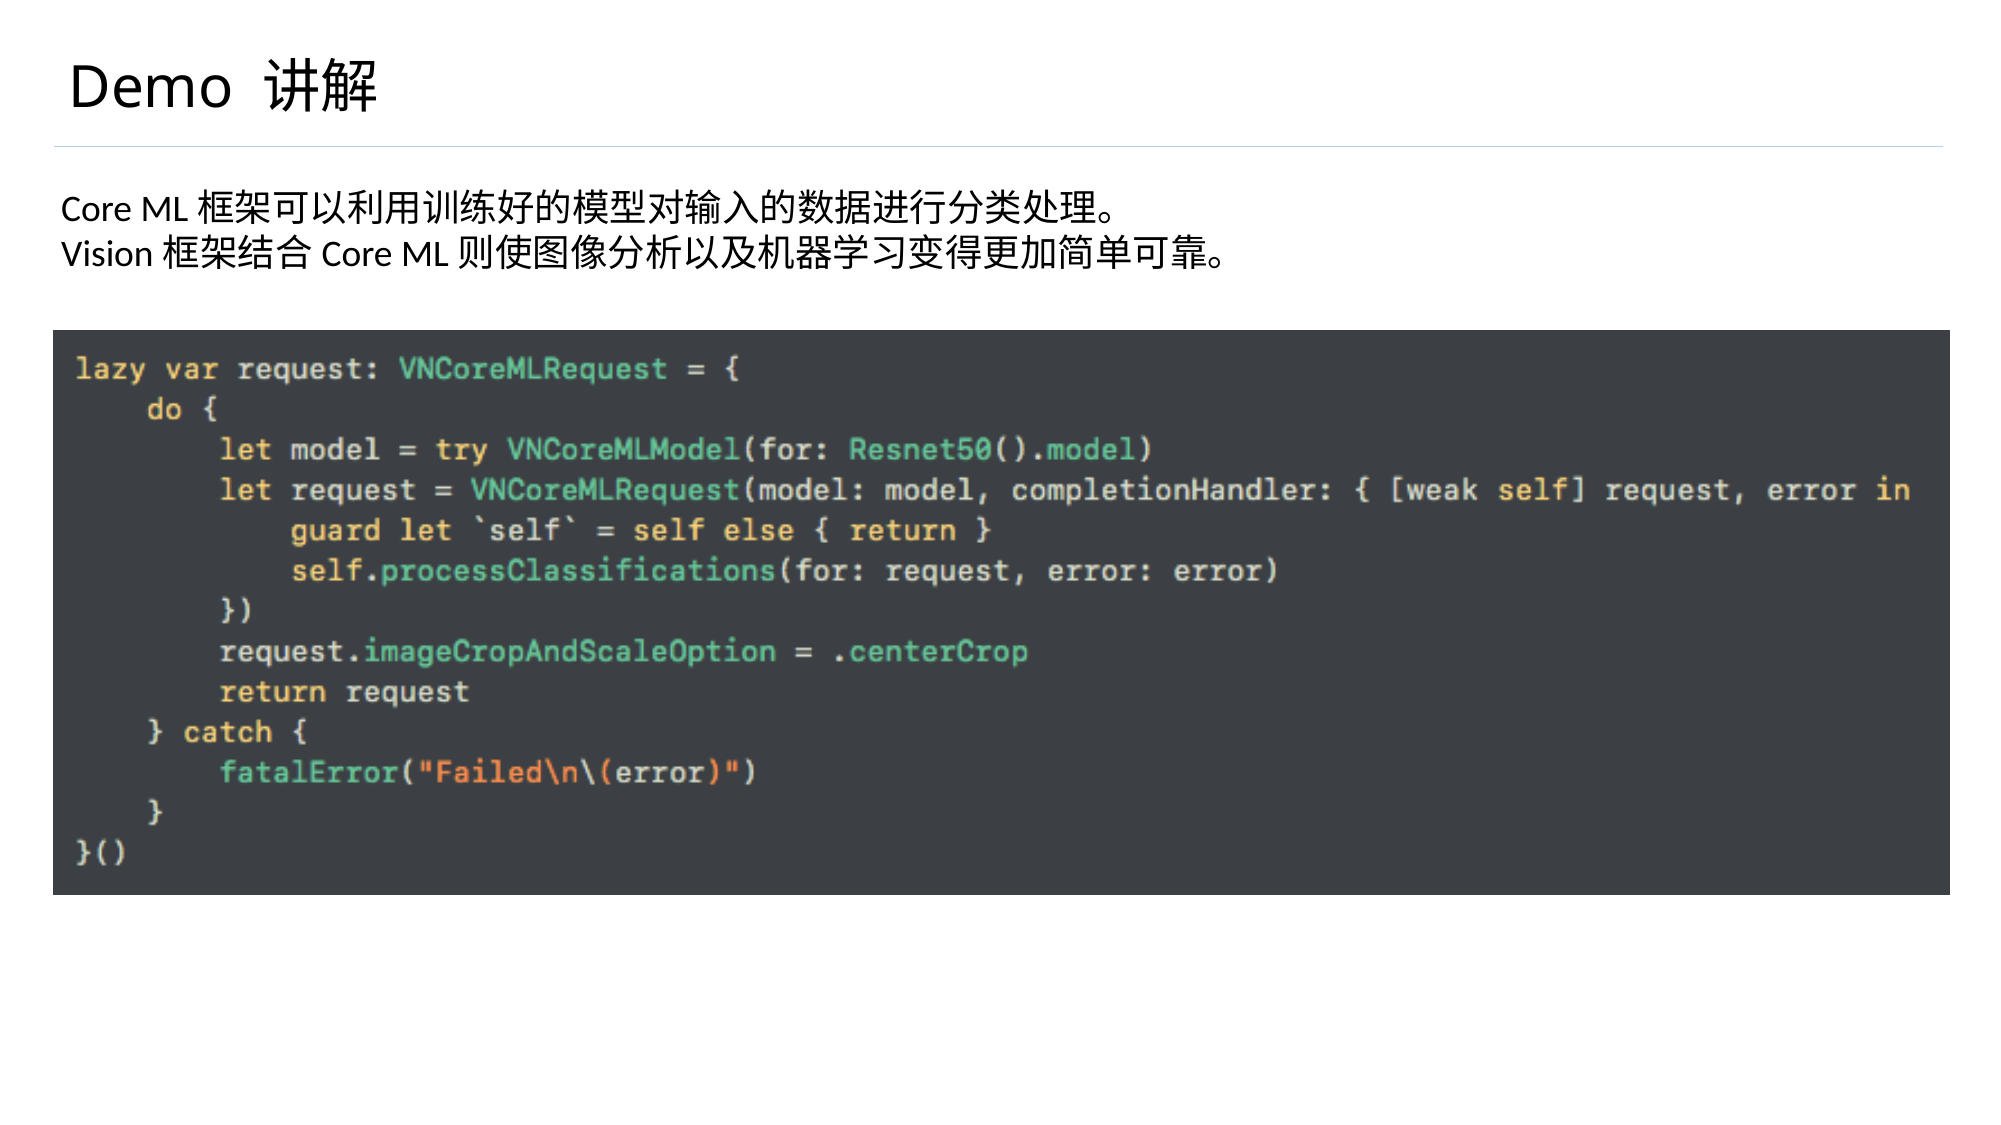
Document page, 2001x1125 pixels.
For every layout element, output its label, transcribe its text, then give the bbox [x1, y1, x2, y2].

text_box Core ML框架可以利用训练好的模型对输入的数据进行分类处理。 Vision框架结合Core ML则使图像分析以及机器学习变得更加简单可靠。 [46, 176, 1261, 282]
picture [53, 330, 1950, 895]
title Demo 讲解 [53, 47, 1863, 130]
